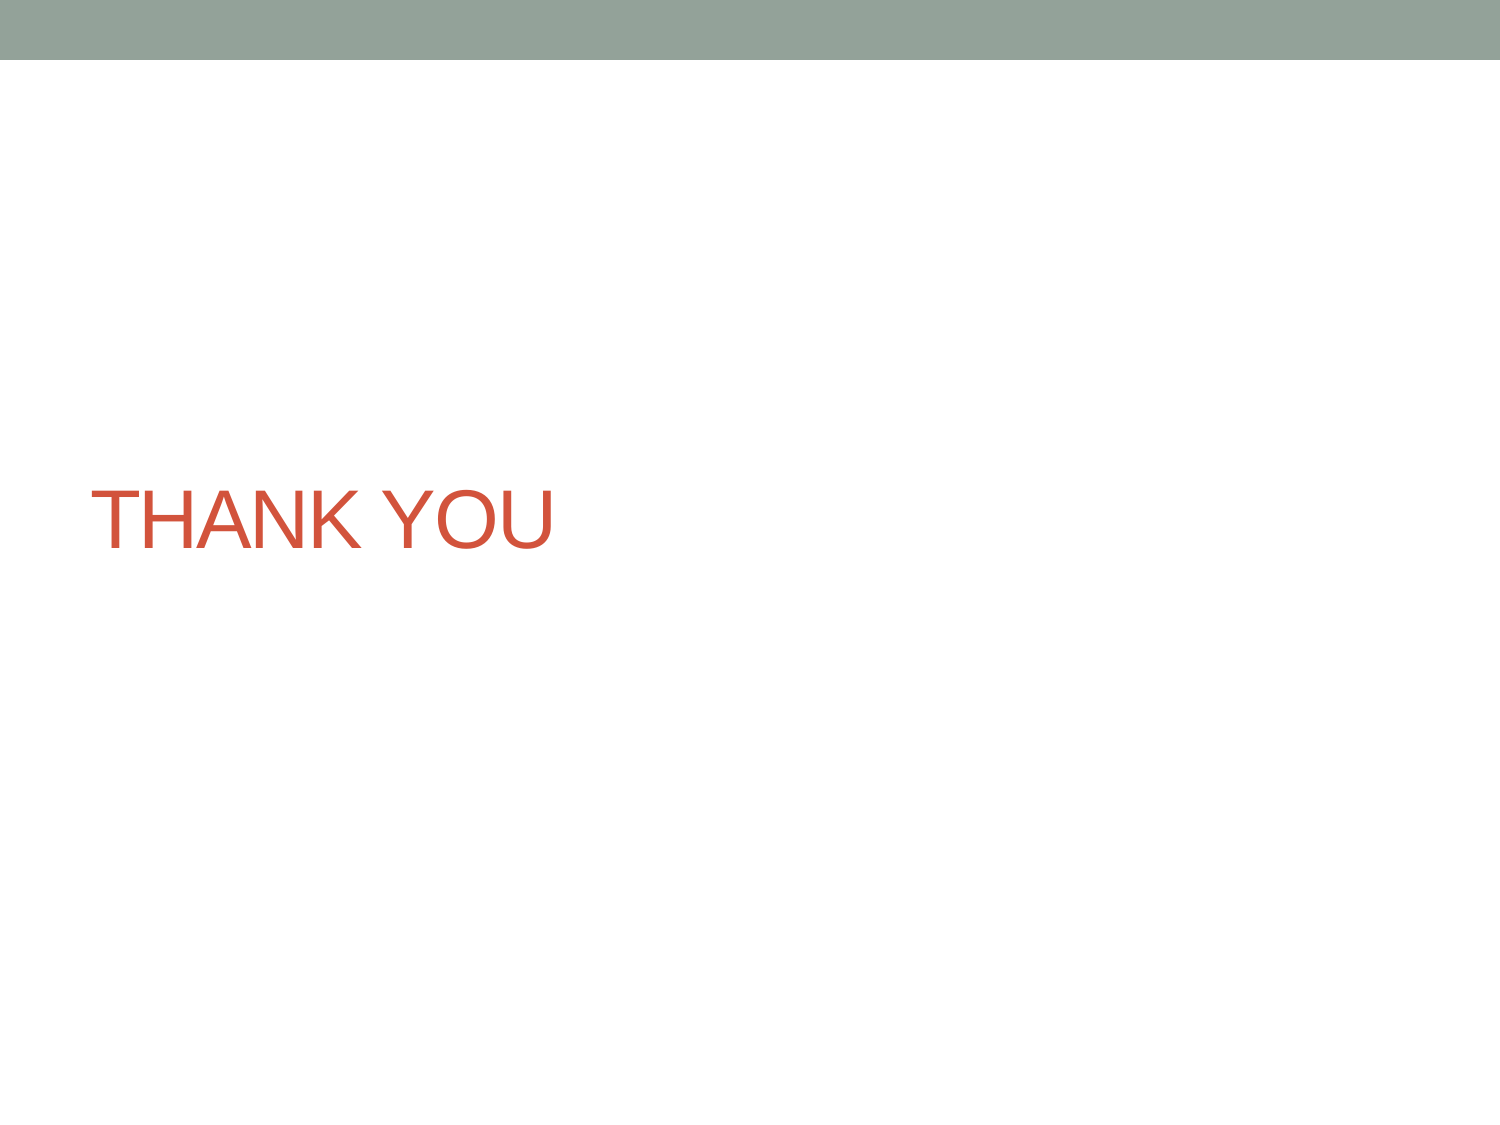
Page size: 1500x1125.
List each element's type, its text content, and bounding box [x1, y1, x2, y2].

title THANK YOU [75, 45, 1425, 985]
